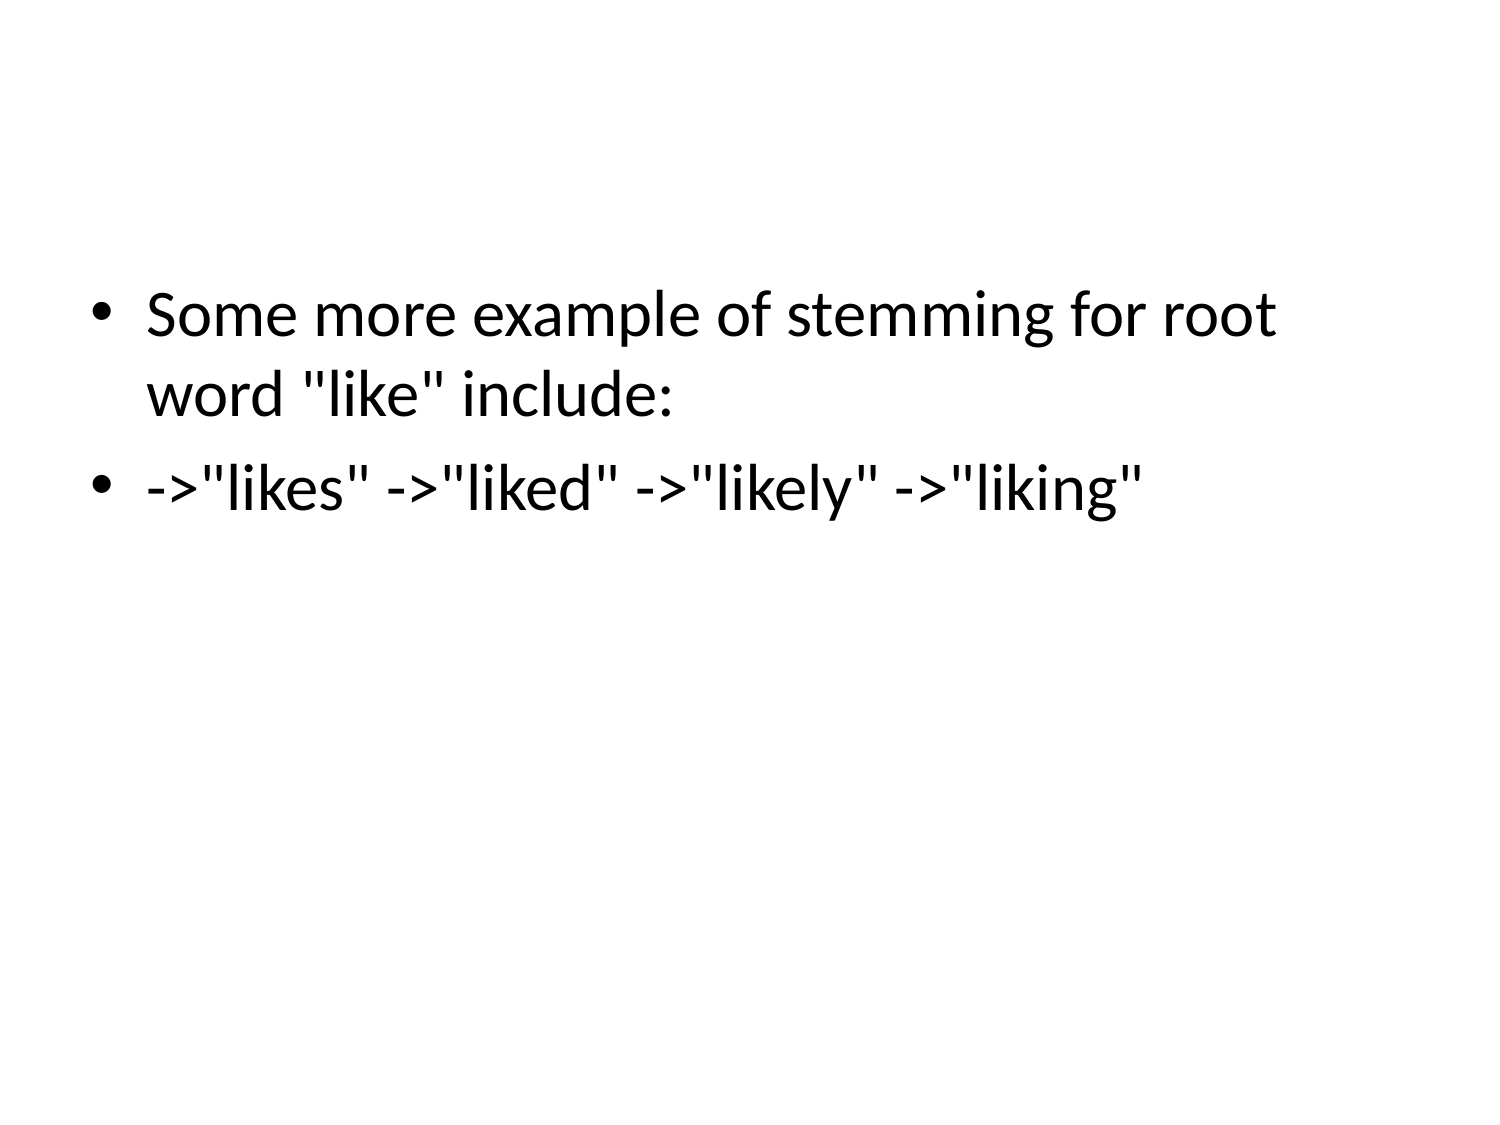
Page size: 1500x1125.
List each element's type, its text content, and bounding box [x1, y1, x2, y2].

list Some more example of stemming for root word "like" include: ->"likes" ->"liked" ->"likely" ->"liking" [75, 262, 1425, 1005]
